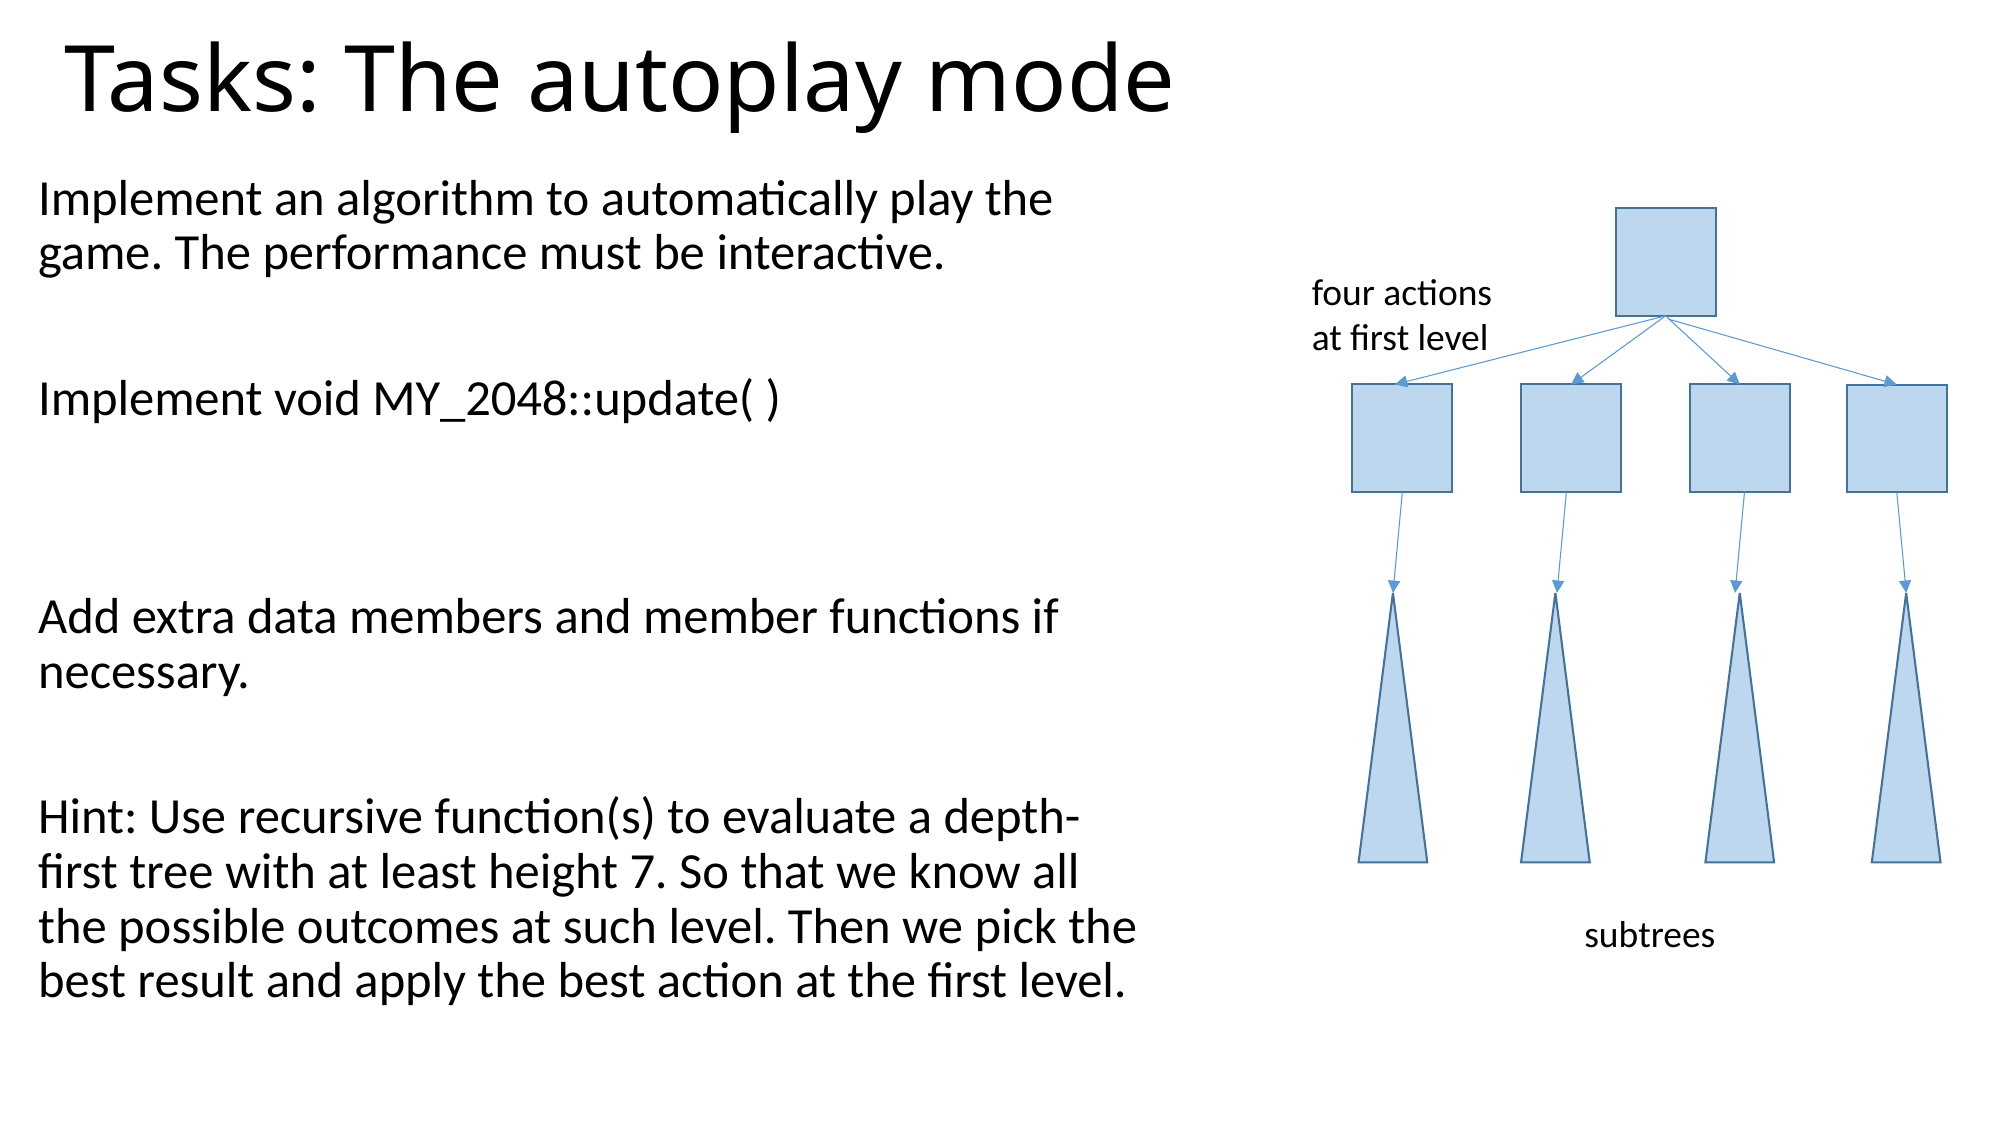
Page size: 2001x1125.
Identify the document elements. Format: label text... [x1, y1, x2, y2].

text_box [1615, 207, 1717, 315]
text_box [1846, 384, 1948, 493]
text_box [1392, 492, 1403, 593]
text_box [1735, 492, 1745, 593]
text_box [1689, 385, 1791, 493]
text_box [1519, 592, 1591, 864]
title Tasks: The autoplay mode [49, 0, 1775, 191]
text_box [1357, 592, 1429, 864]
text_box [1896, 492, 1907, 593]
text_box [1351, 383, 1453, 493]
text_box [1666, 315, 1740, 385]
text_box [1394, 315, 1666, 385]
text_box [1704, 593, 1776, 864]
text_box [1557, 492, 1567, 593]
text_box four actions at first level [1297, 260, 1508, 366]
text_box [1870, 592, 1942, 864]
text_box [1740, 319, 1897, 385]
text_box [1520, 385, 1622, 493]
list Implement an algorithm to automatically play the game. The performance must be interactive. Implement void MY_2048::update( ) Add extra data members and member functions if necessary. Hint: Use recursive function(s) to evaluate a depth-first tree with at least height 7. So that we know all the possible outcomes at such level. Then we pick the best result and apply the best action at the first level. [23, 164, 1161, 1076]
text_box subtrees [1569, 902, 1731, 963]
